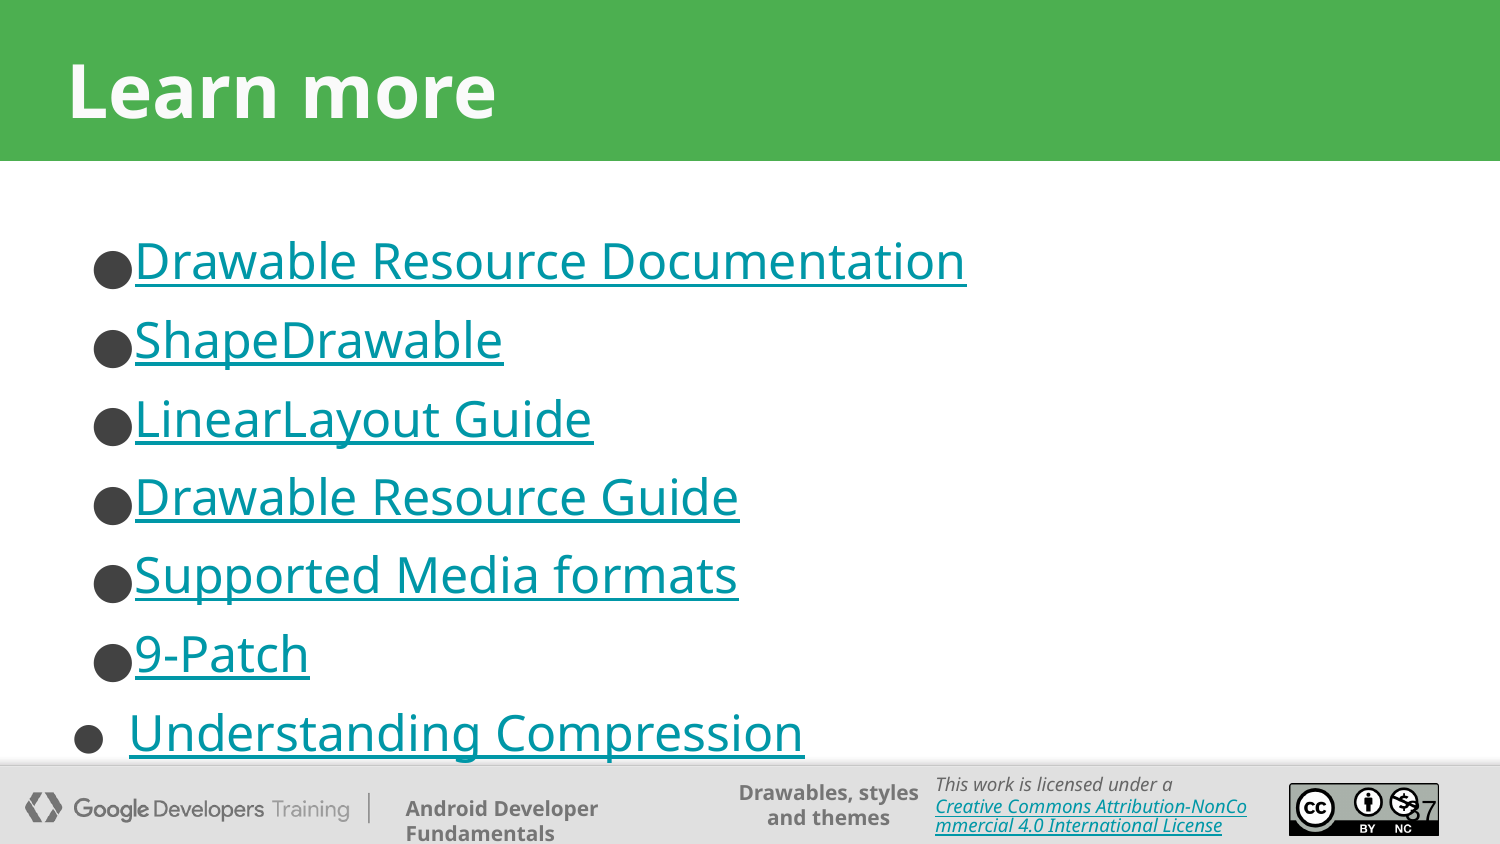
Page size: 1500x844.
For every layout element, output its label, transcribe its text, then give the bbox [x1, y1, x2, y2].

title Learn more [51, 28, 1449, 122]
list Drawable Resource Documentation ShapeDrawable LinearLayout Guide Drawable Resource Guide Supported Media formats 9-Patch Understanding Compression [38, 204, 1466, 780]
slide_number ‹#› [1389, 777, 1480, 842]
picture [0, 161, 1500, 844]
